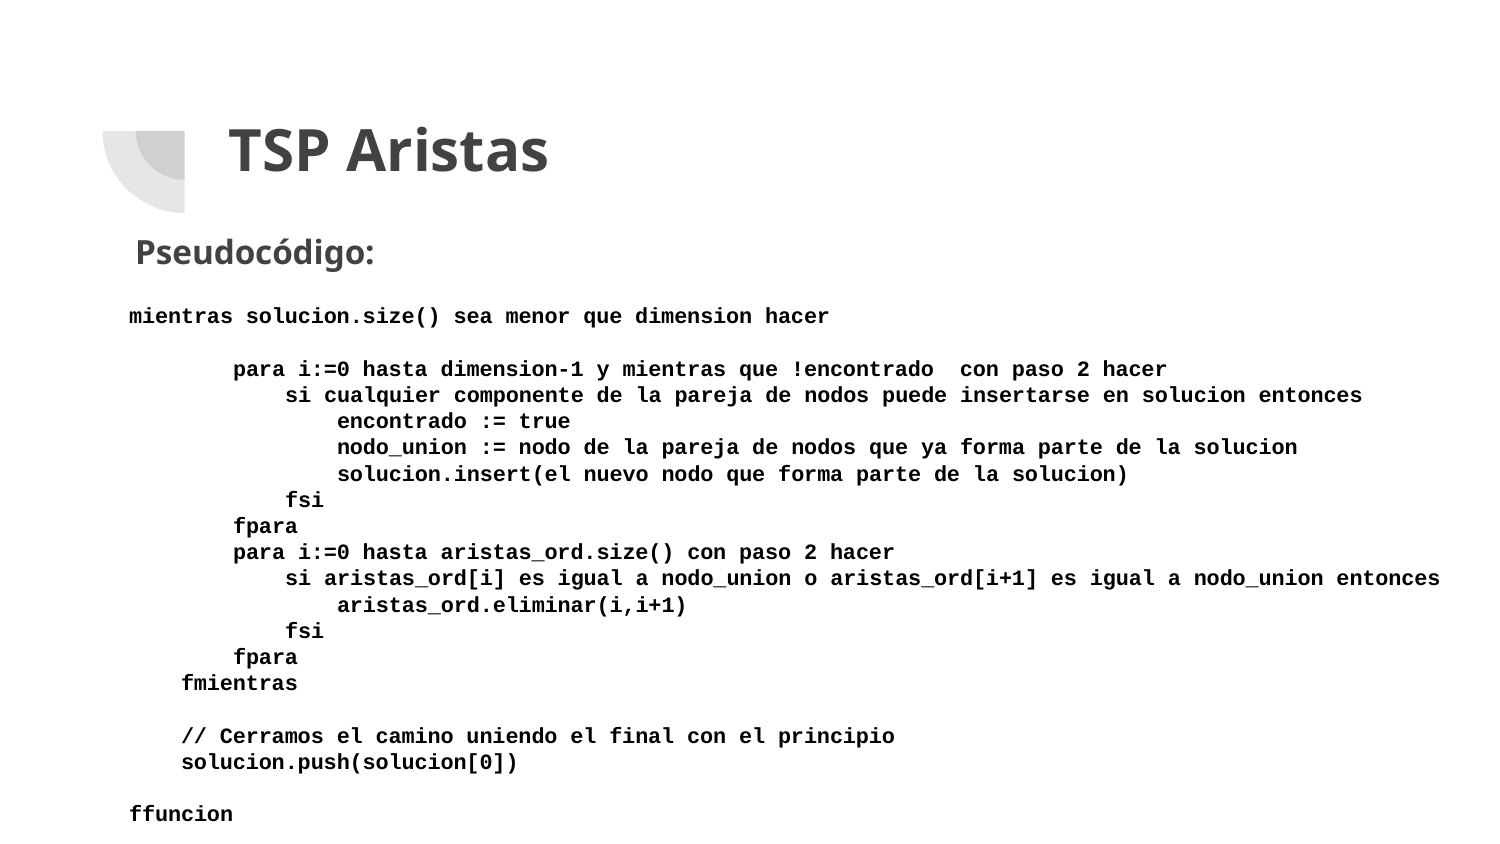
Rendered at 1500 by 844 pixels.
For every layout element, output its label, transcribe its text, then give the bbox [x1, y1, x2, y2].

text_box mientras solucion.size() sea menor que dimension hacer para i:=0 hasta dimension-1 y mientras que !encontrado con paso 2 hacer si cualquier componente de la pareja de nodos puede insertarse en solucion entonces encontrado := true nodo_union := nodo de la pareja de nodos que ya forma parte de la solucion solucion.insert(el nuevo nodo que forma parte de la solucion) fsi fpara para i:=0 hasta aristas_ord.size() con paso 2 hacer si aristas_ord[i] es igual a nodo_union o aristas_ord[i+1] es igual a nodo_union entonces aristas_ord.eliminar(i,i+1) fsi fpara fmientras // Cerramos el camino uniendo el final con el principio solucion.push(solucion[0]) ffuncion [114, 286, 1474, 759]
title TSP Aristas [213, 98, 1368, 210]
list Pseudocódigo: [119, 210, 1368, 304]
